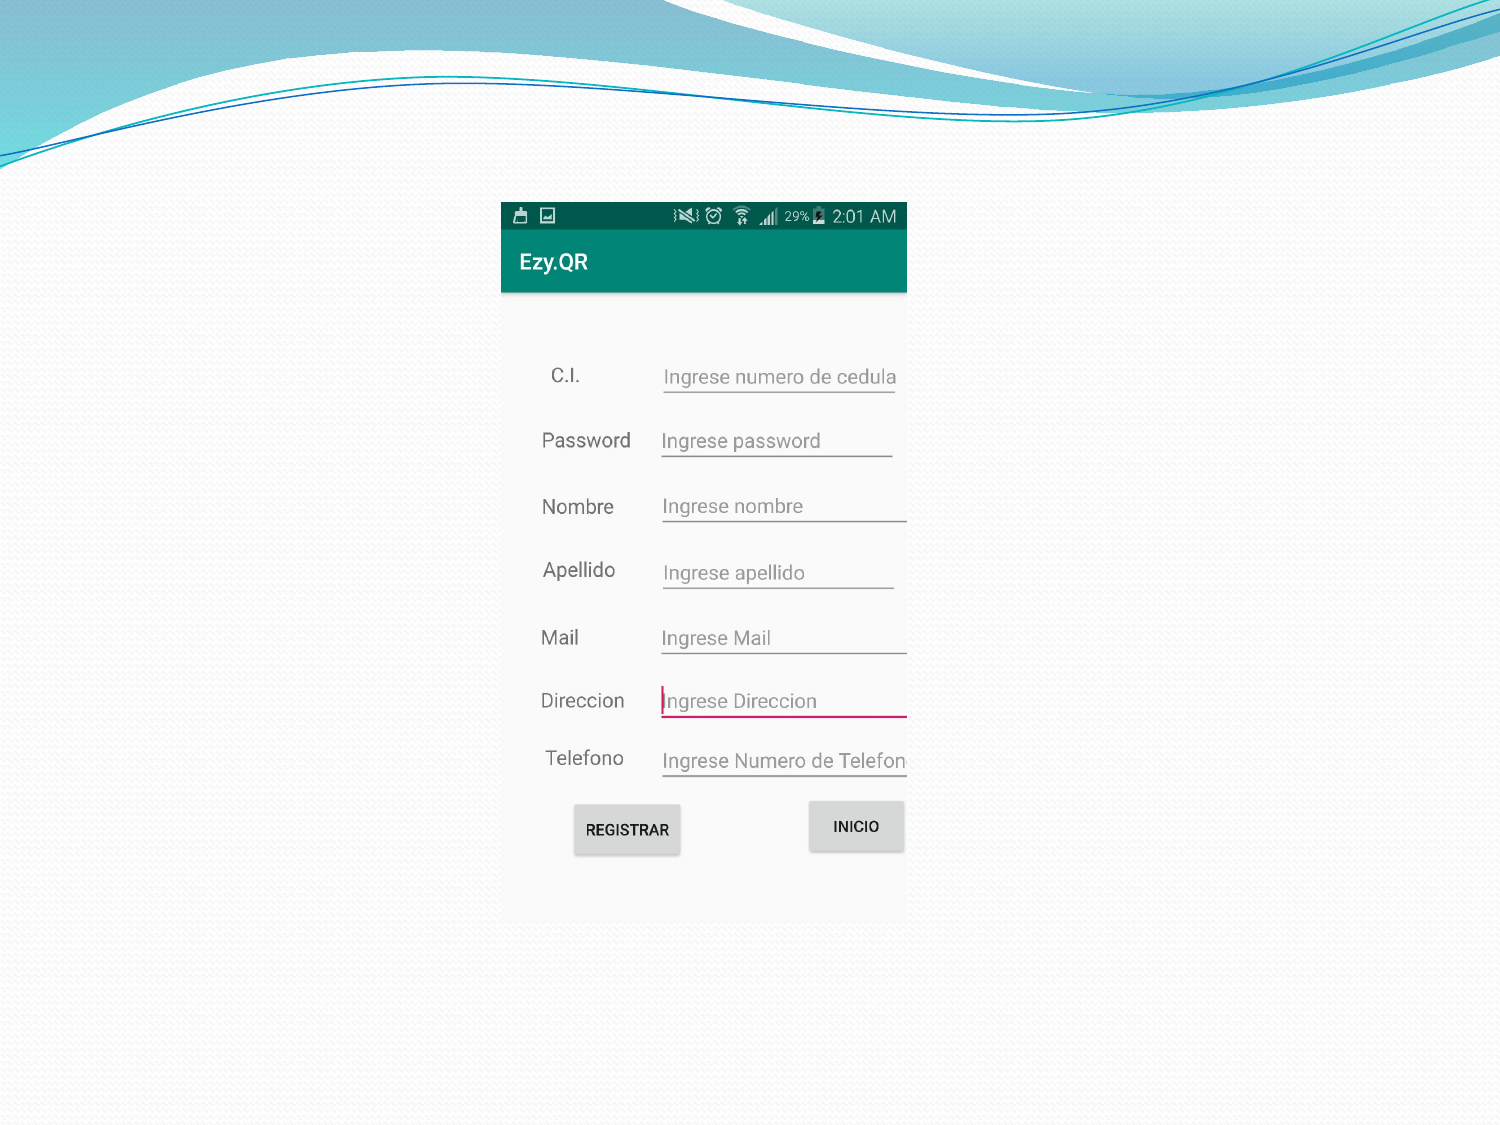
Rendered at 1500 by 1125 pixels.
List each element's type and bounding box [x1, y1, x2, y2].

list [501, 202, 908, 923]
